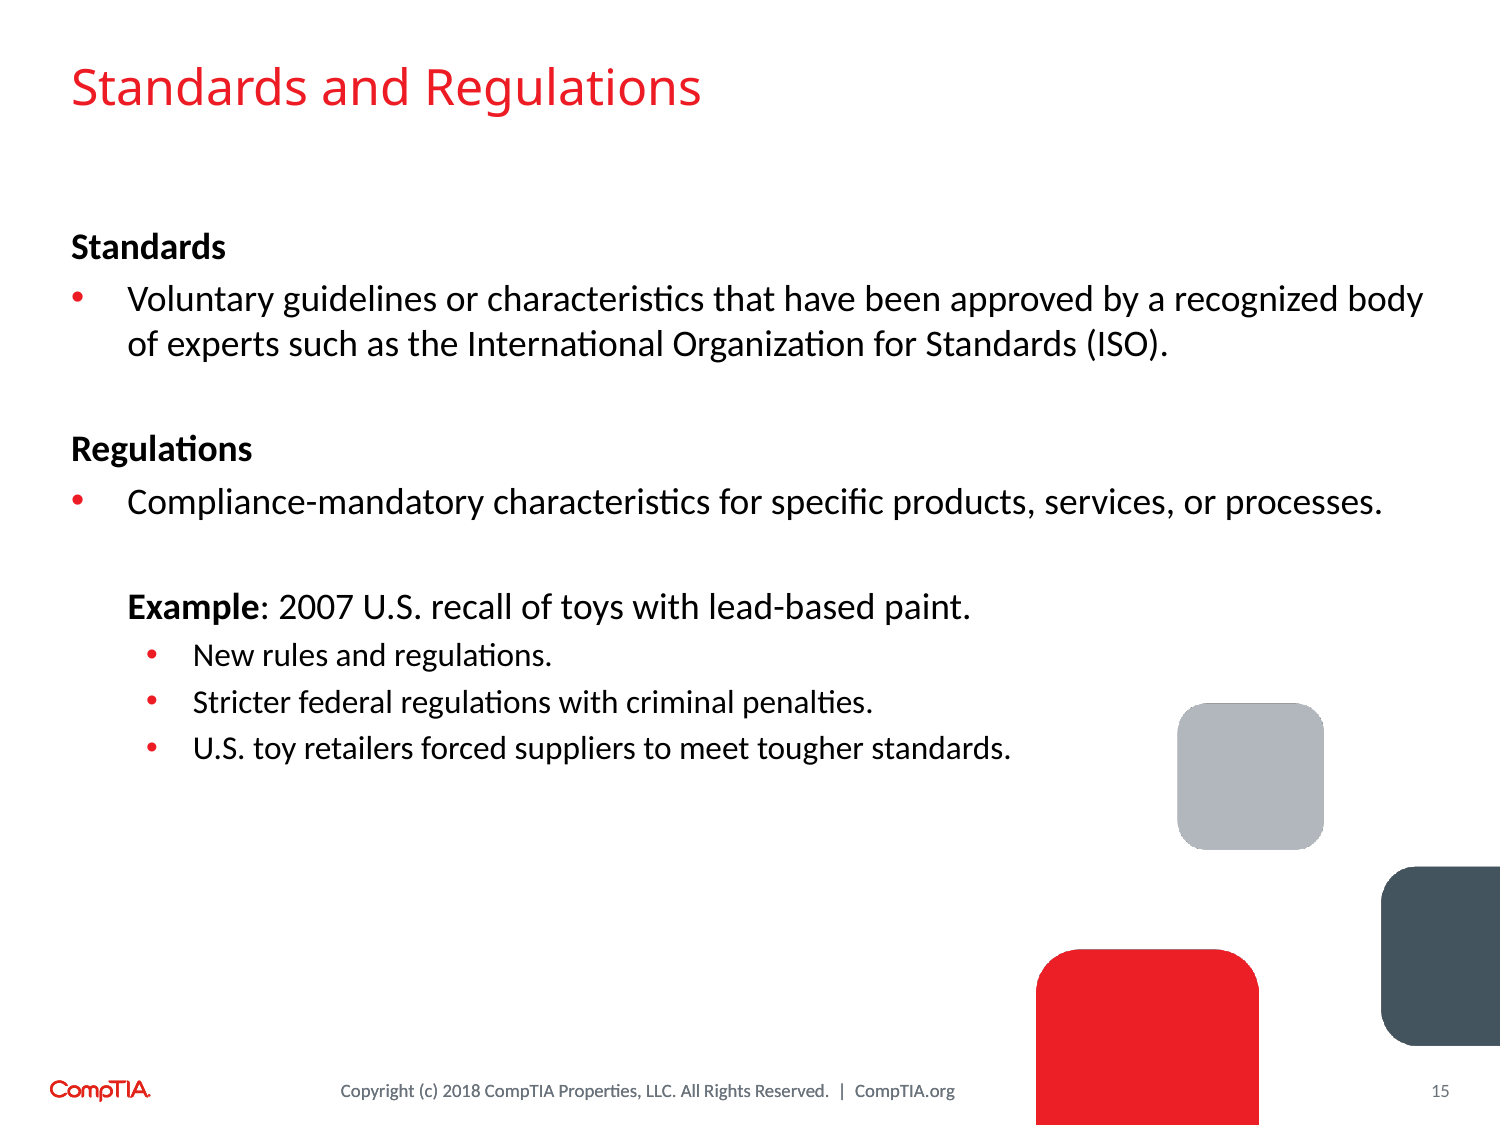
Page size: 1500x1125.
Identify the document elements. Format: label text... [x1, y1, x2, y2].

title Standards and Regulations [56, 16, 1444, 155]
picture [1028, 696, 1500, 1125]
slide_number 15 [1407, 1067, 1450, 1113]
list Standards Voluntary guidelines or characteristics that have been approved by a recognized body of experts such as the International Organization for Standards (ISO). Regulations Compliance-mandatory characteristics for specific products, services, or processes. Example: 2007 U.S. recall of toys with lead-based paint. New rules and regulations. Stricter federal regulations with criminal penalties. U.S. toy retailers forced suppliers to meet tougher standards. [56, 214, 1444, 1000]
